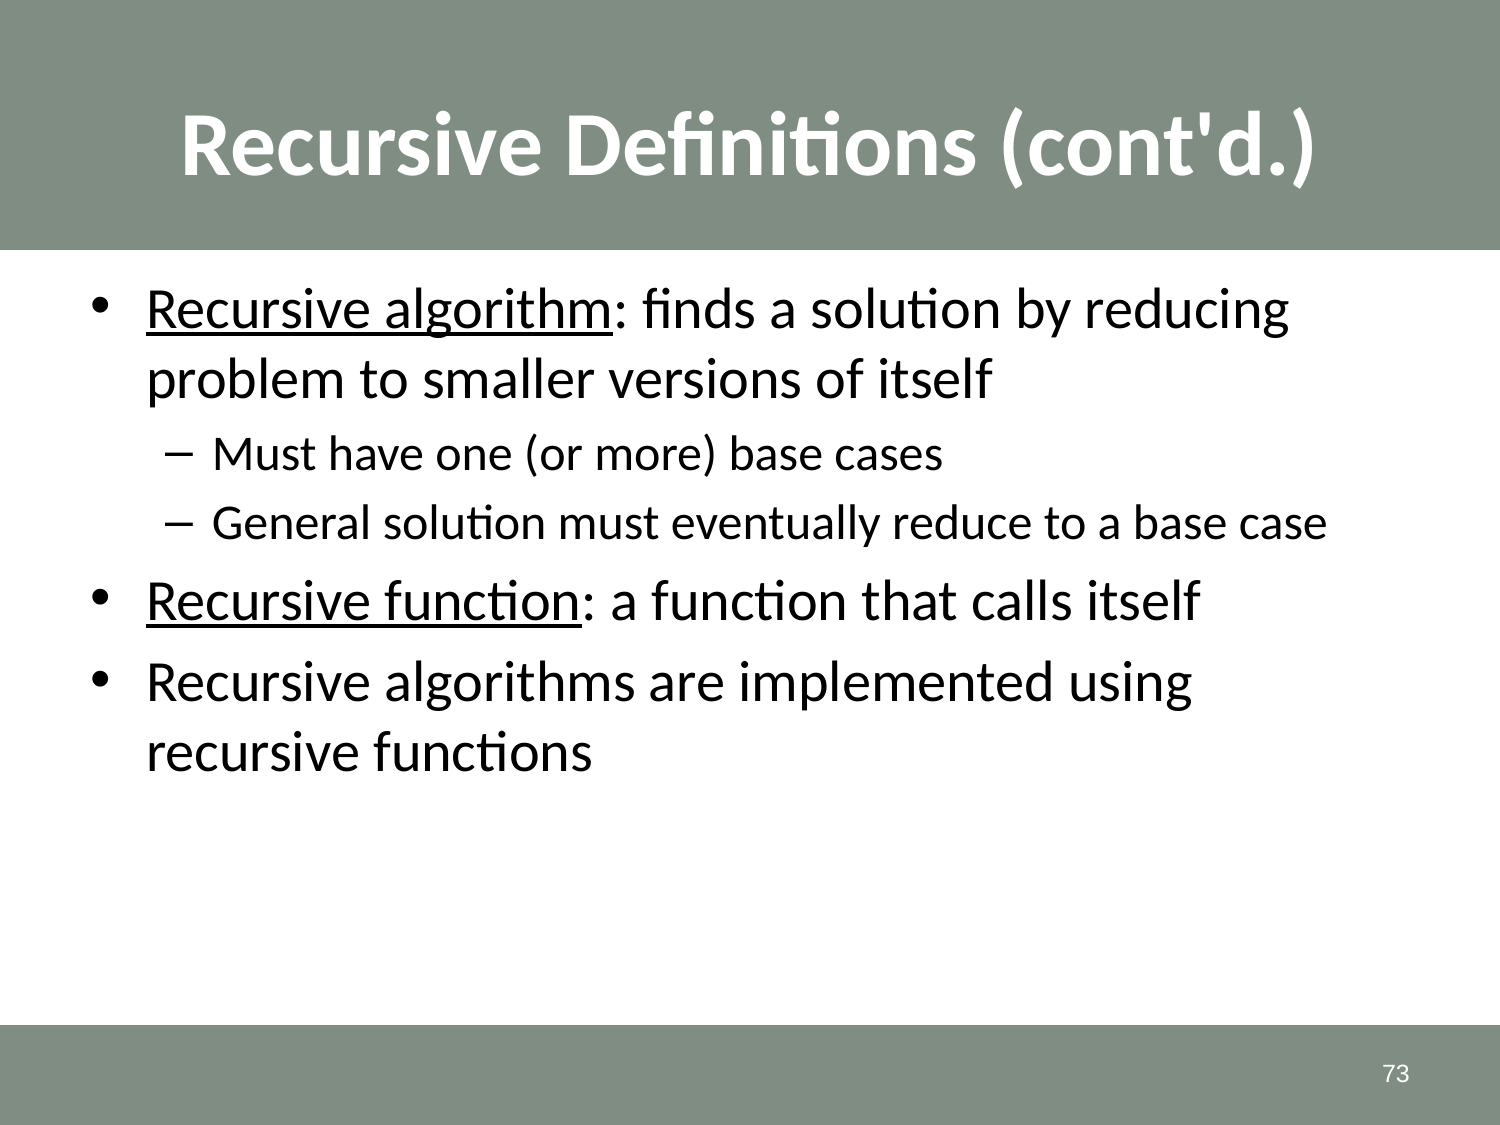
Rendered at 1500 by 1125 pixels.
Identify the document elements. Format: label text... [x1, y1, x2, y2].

slide_number 73 [1074, 1042, 1425, 1103]
list Recursive algorithm: finds a solution by reducing problem to smaller versions of itself Must have one (or more) base cases General solution must eventually reduce to a base case Recursive function: a function that calls itself Recursive algorithms are implemented using recursive functions [75, 262, 1425, 1005]
title Recursive Definitions (cont'd.) [75, 45, 1425, 233]
